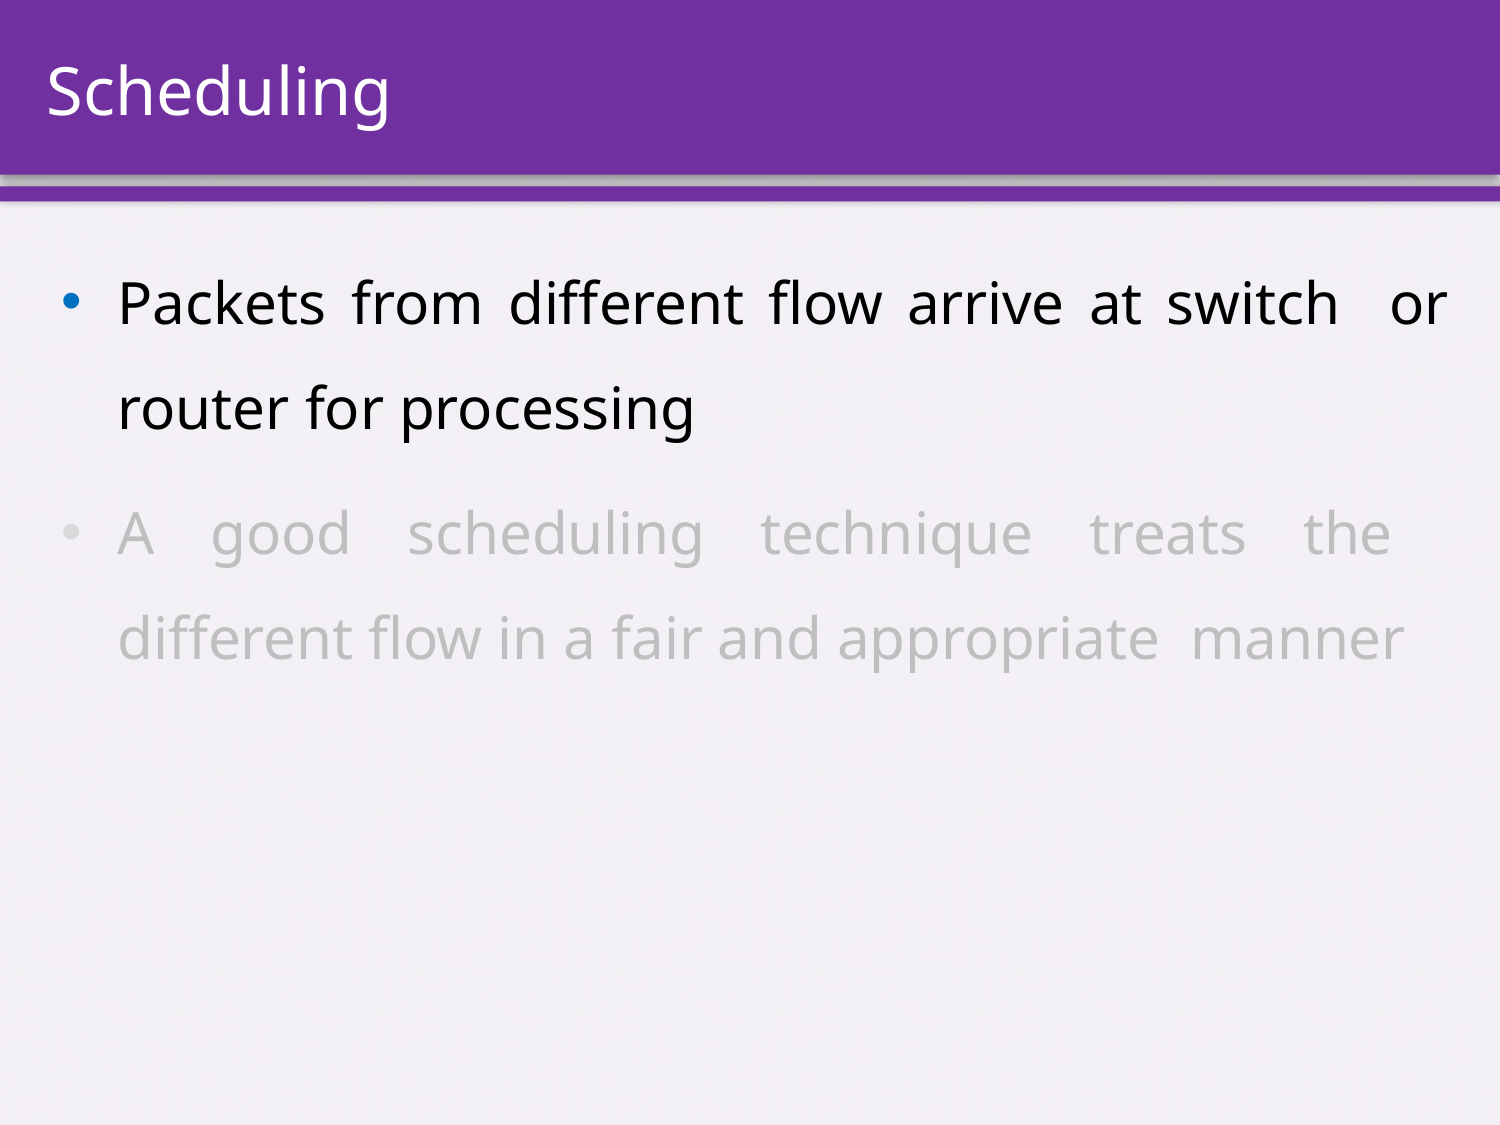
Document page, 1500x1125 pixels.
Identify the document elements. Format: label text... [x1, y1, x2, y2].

title Scheduling [44, 0, 1464, 183]
list Packets from different flow arrive at switch or router for processing A good scheduling technique treats the different flow in a fair and appropriate manner [44, 223, 1464, 1043]
